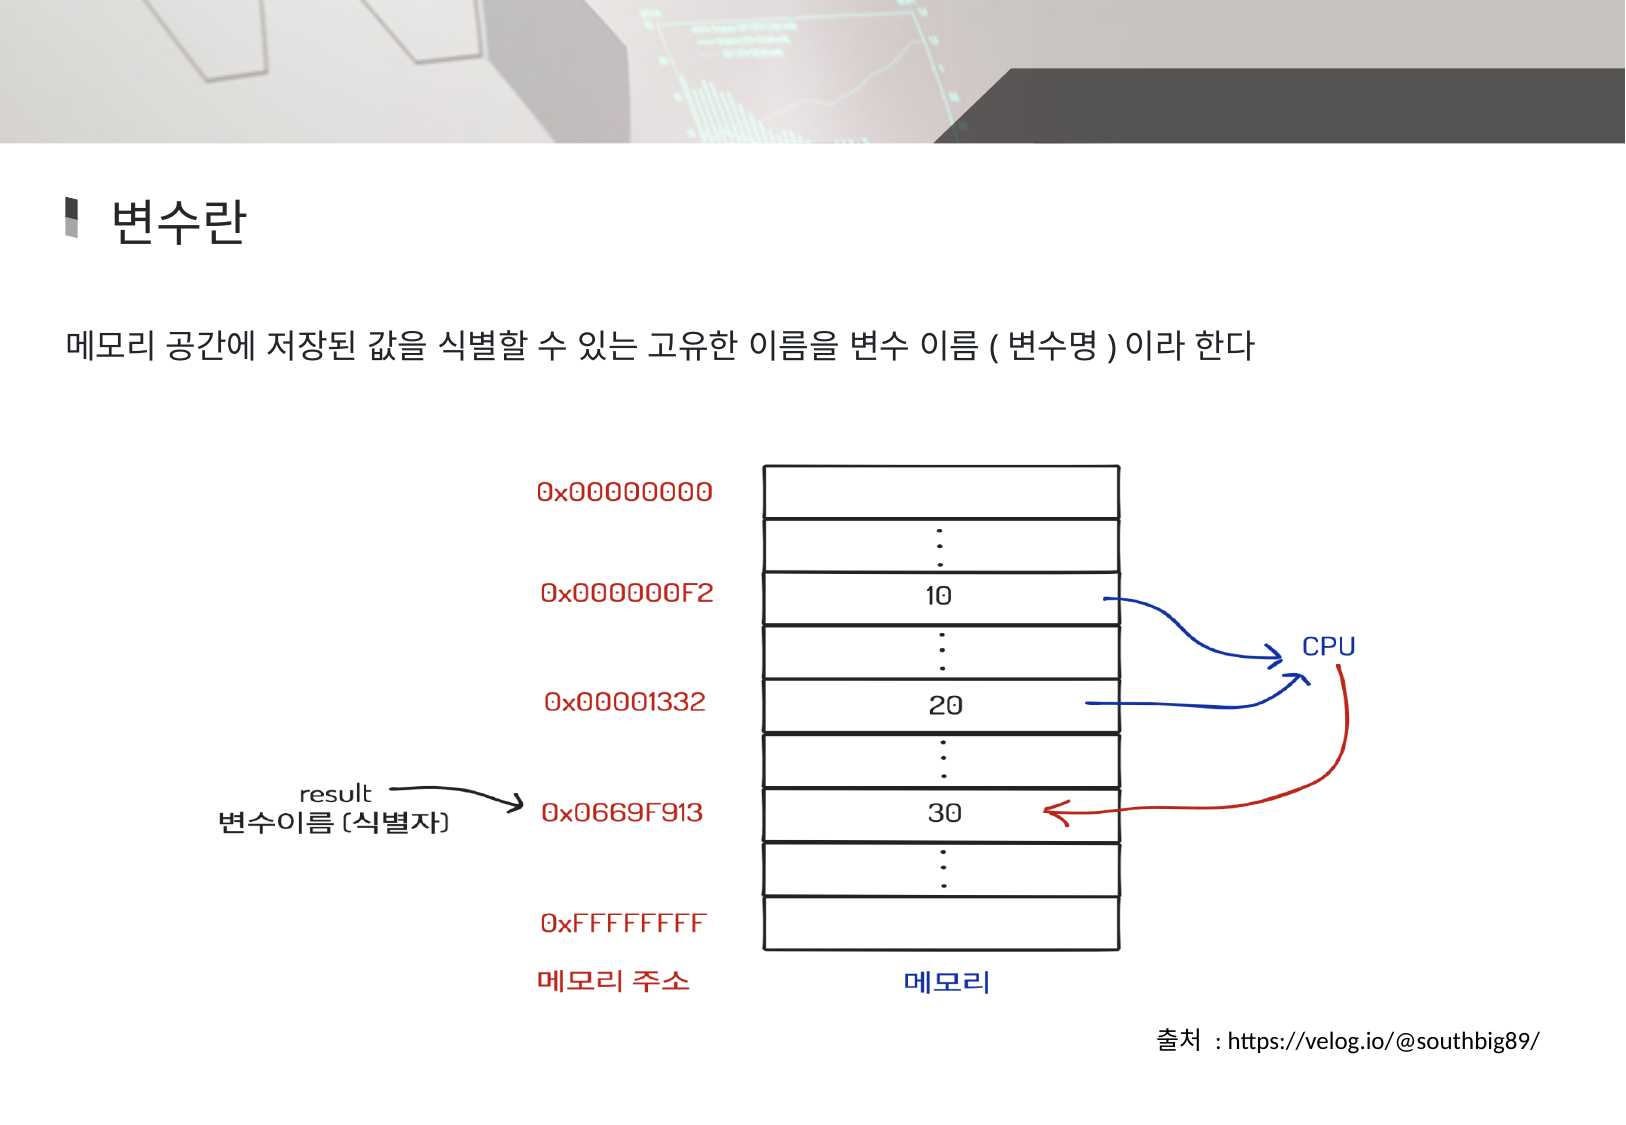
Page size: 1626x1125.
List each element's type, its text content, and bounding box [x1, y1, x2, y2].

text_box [65, 184, 1575, 260]
picture [0, 0, 1625, 143]
picture [137, 404, 1413, 1018]
text_box 메모리 공간에 저장된 값을 식별할 수 있는 고유한 이름을 변수 이름(변수명)이라 한다 [50, 313, 1575, 378]
text_box 출처 : https://velog.io/@southbig89/ [1141, 1017, 1556, 1063]
